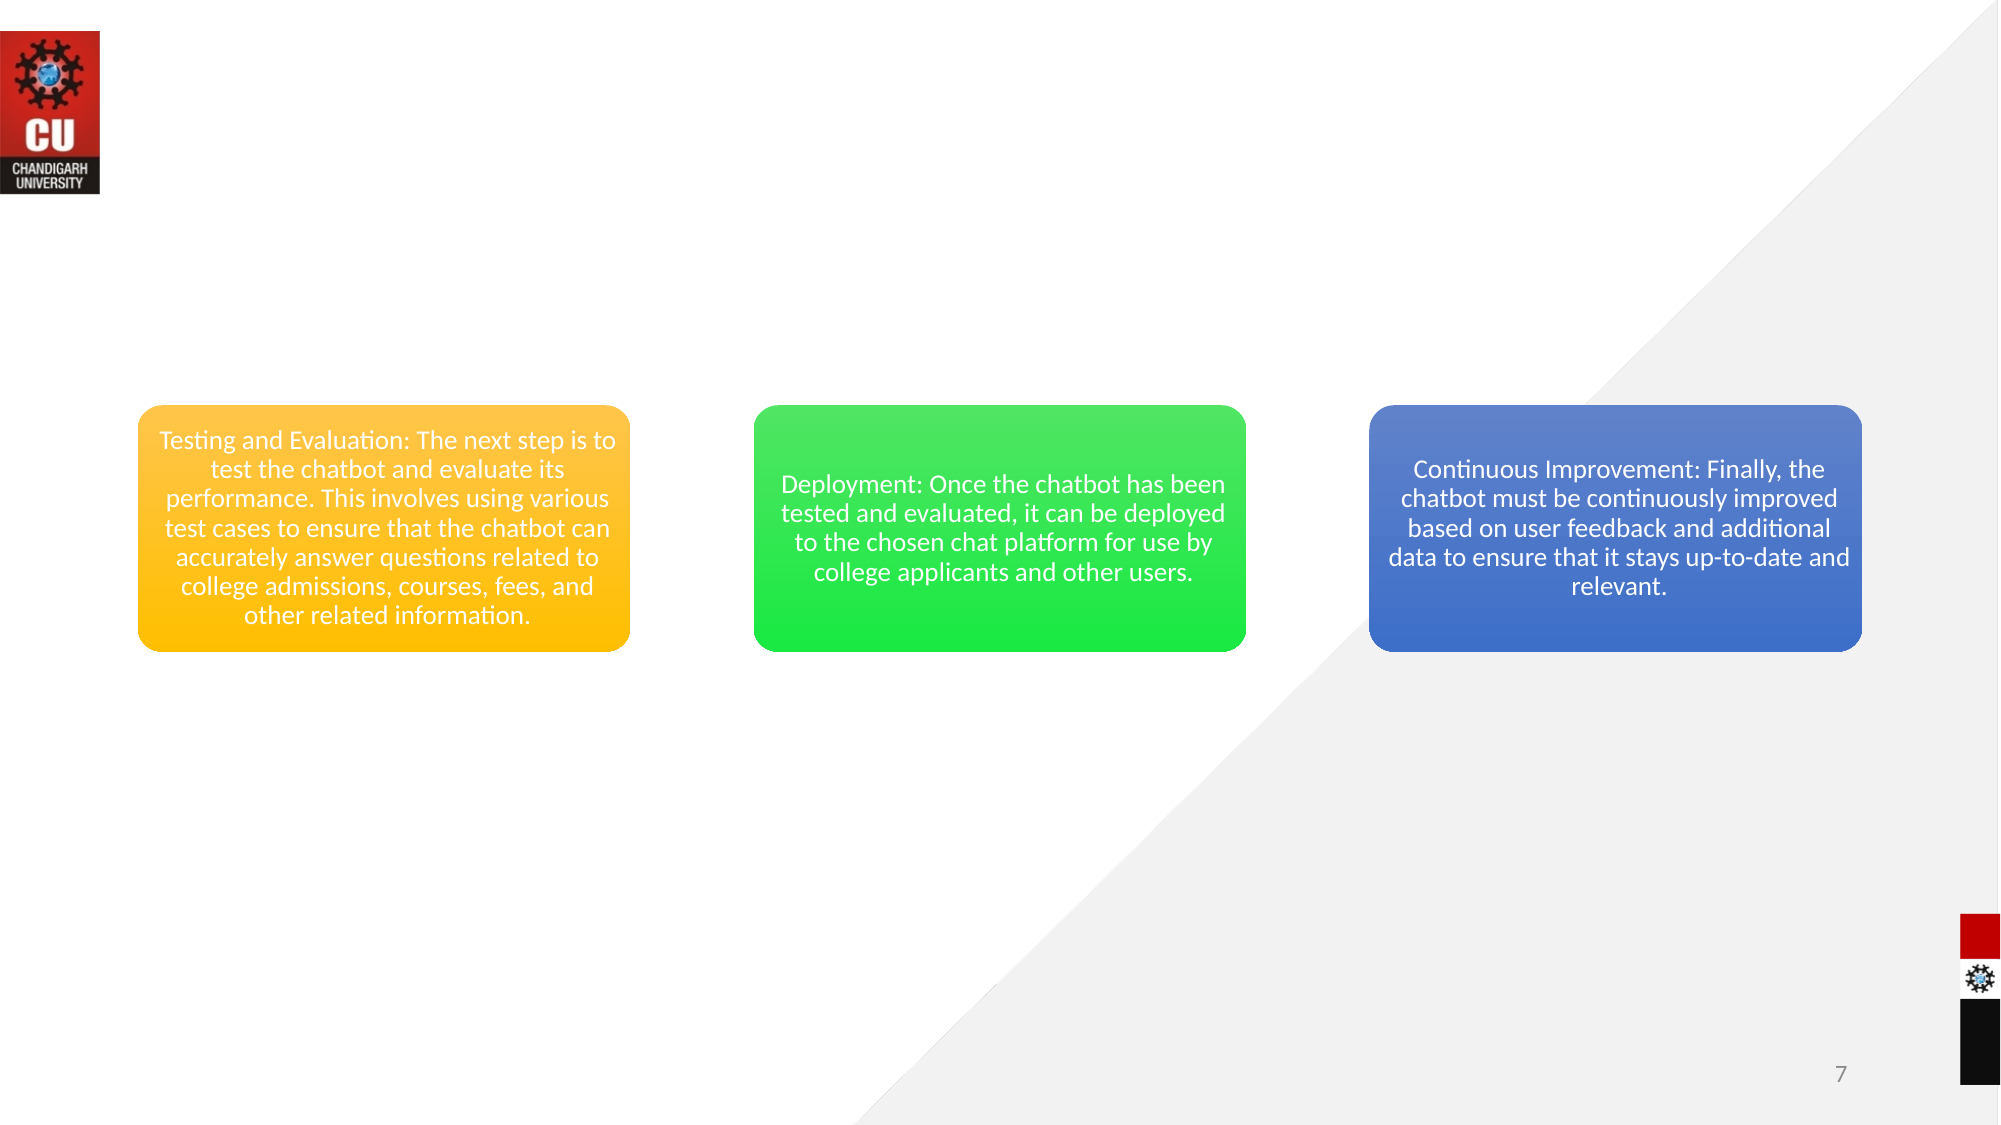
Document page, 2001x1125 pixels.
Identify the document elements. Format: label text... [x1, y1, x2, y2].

picture [0, 0, 2001, 1125]
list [137, 171, 1863, 886]
slide_number 7 [1412, 1042, 1863, 1103]
